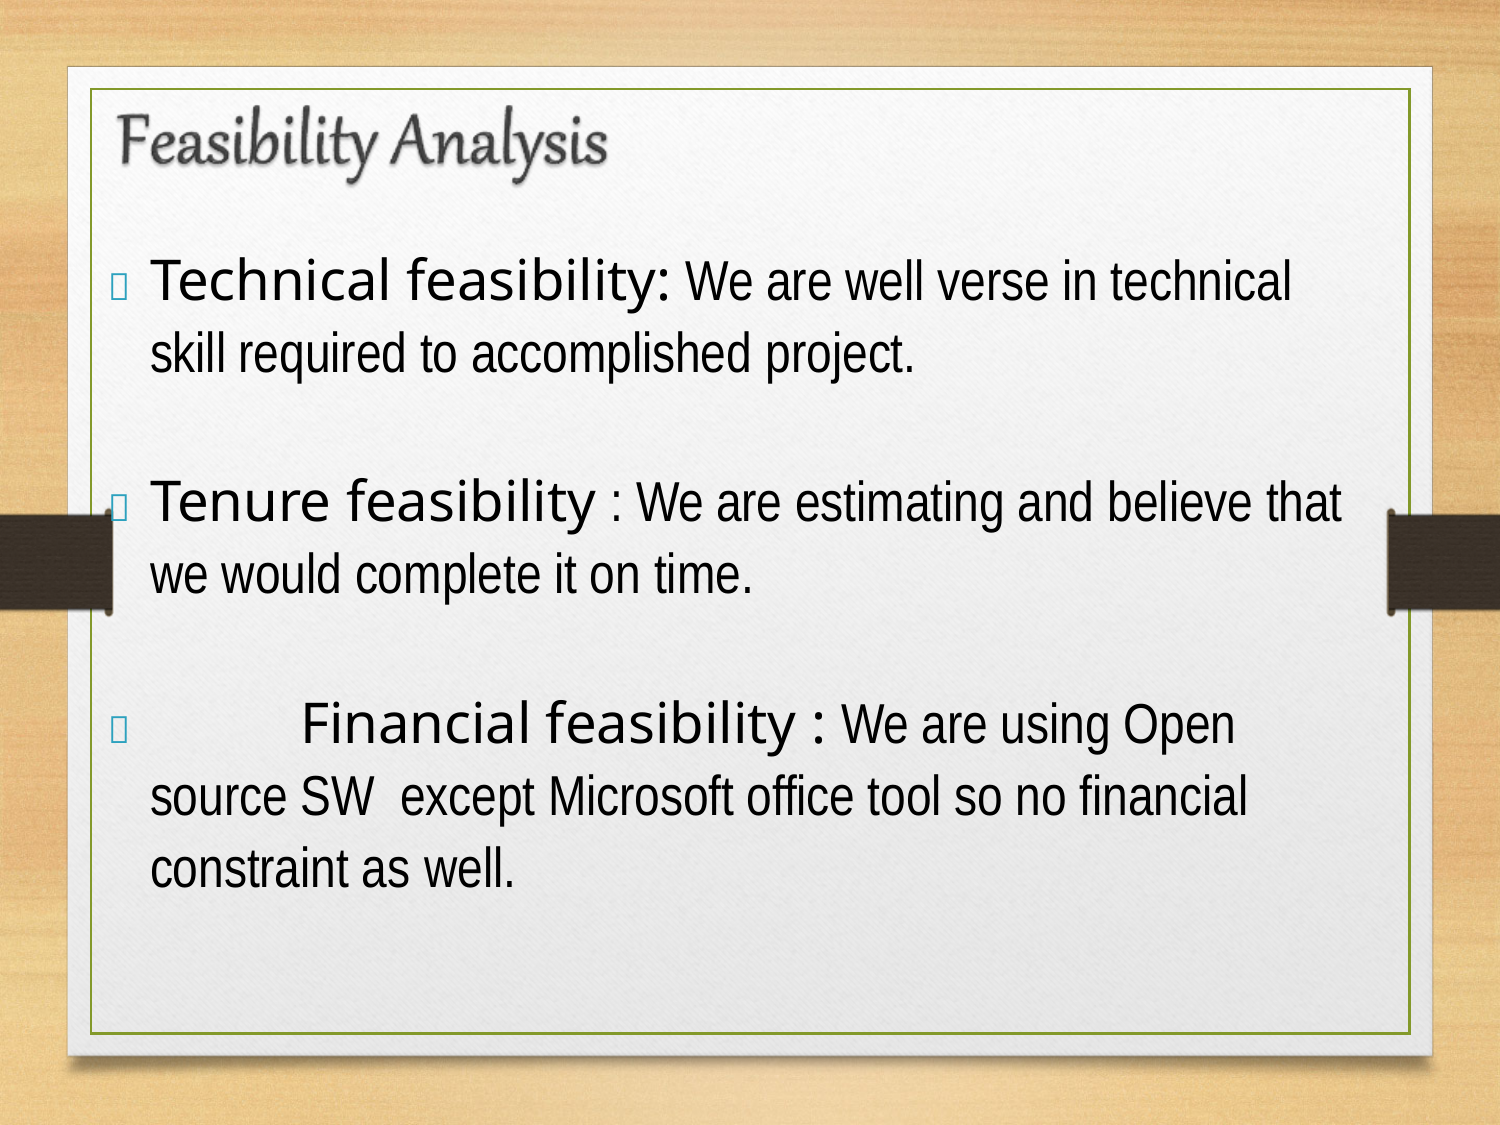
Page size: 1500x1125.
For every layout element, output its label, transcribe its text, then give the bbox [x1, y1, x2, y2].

text_box  Technical feasibility: We are well verse in technical skill required to accomplished project.  Tenure feasibility : We are estimating and believe that we would complete it on time.  Financial feasibility : We are using Open source SW except Microsoft office tool so no financial constraint as well. [105, 237, 1388, 900]
text_box [113, 104, 611, 191]
picture [0, 0, 1500, 1125]
